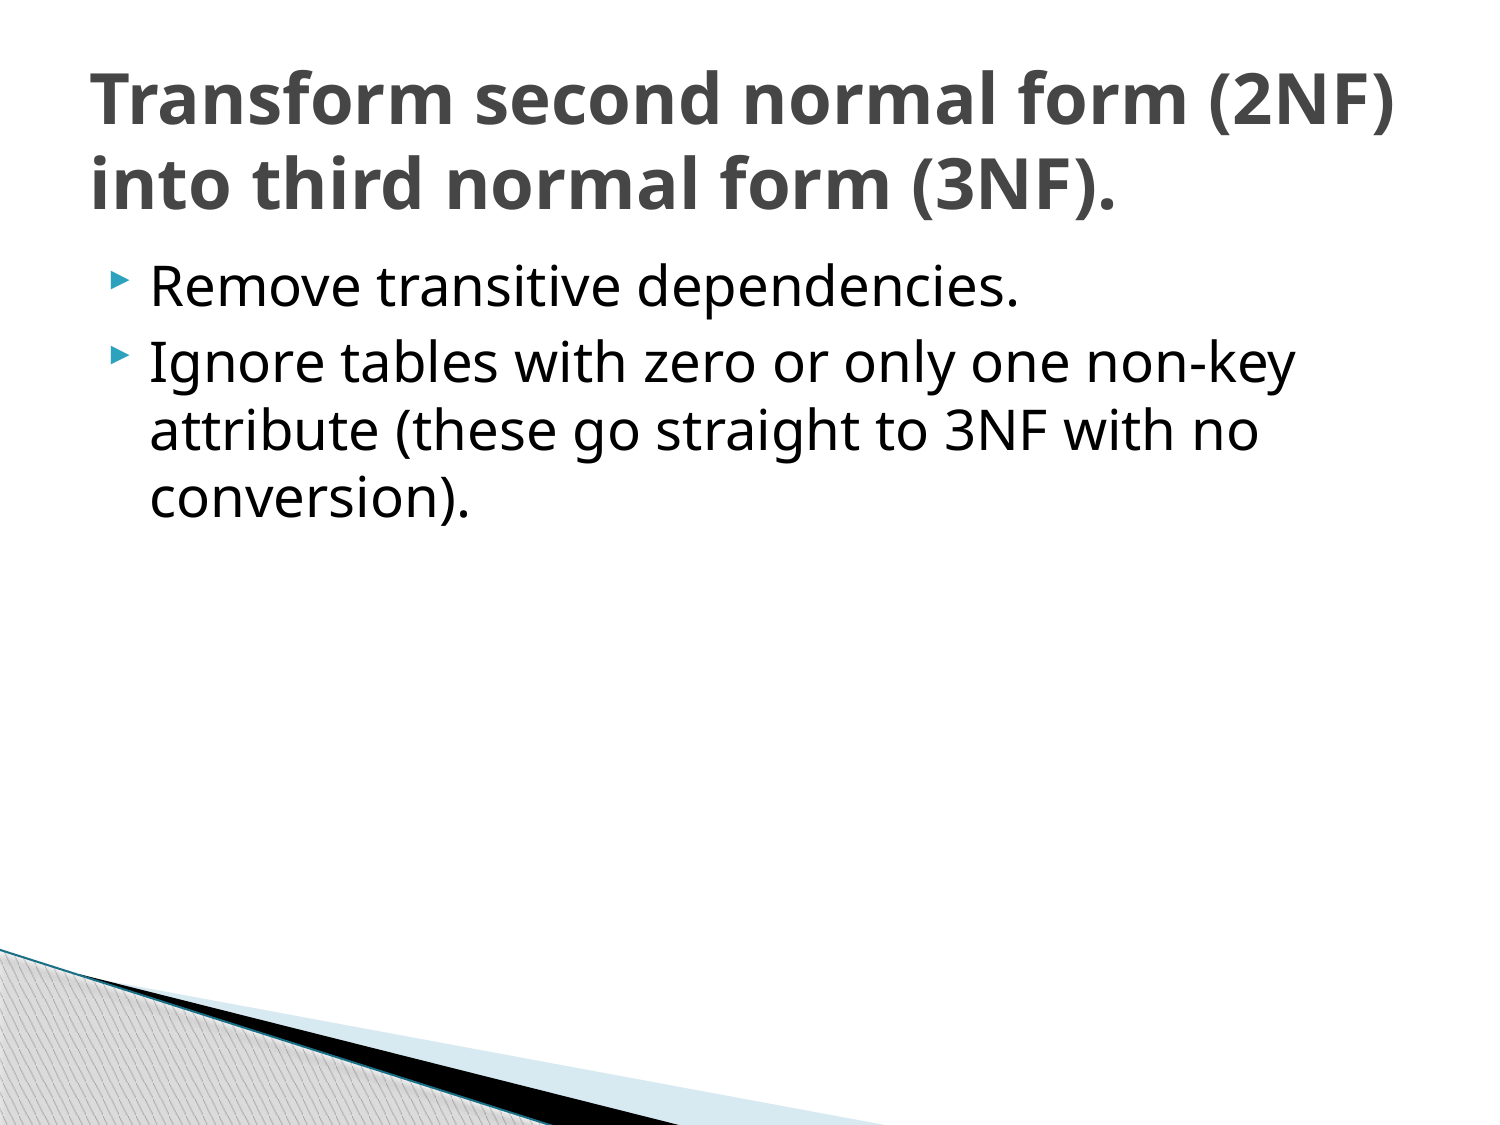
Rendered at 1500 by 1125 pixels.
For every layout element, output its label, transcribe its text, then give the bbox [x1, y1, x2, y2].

list Remove transitive dependencies. Ignore tables with zero or only one non-key attribute (these go straight to 3NF with no conversion). [75, 243, 1425, 986]
title Transform second normal form (2NF) into third normal form (3NF). [75, 45, 1425, 233]
